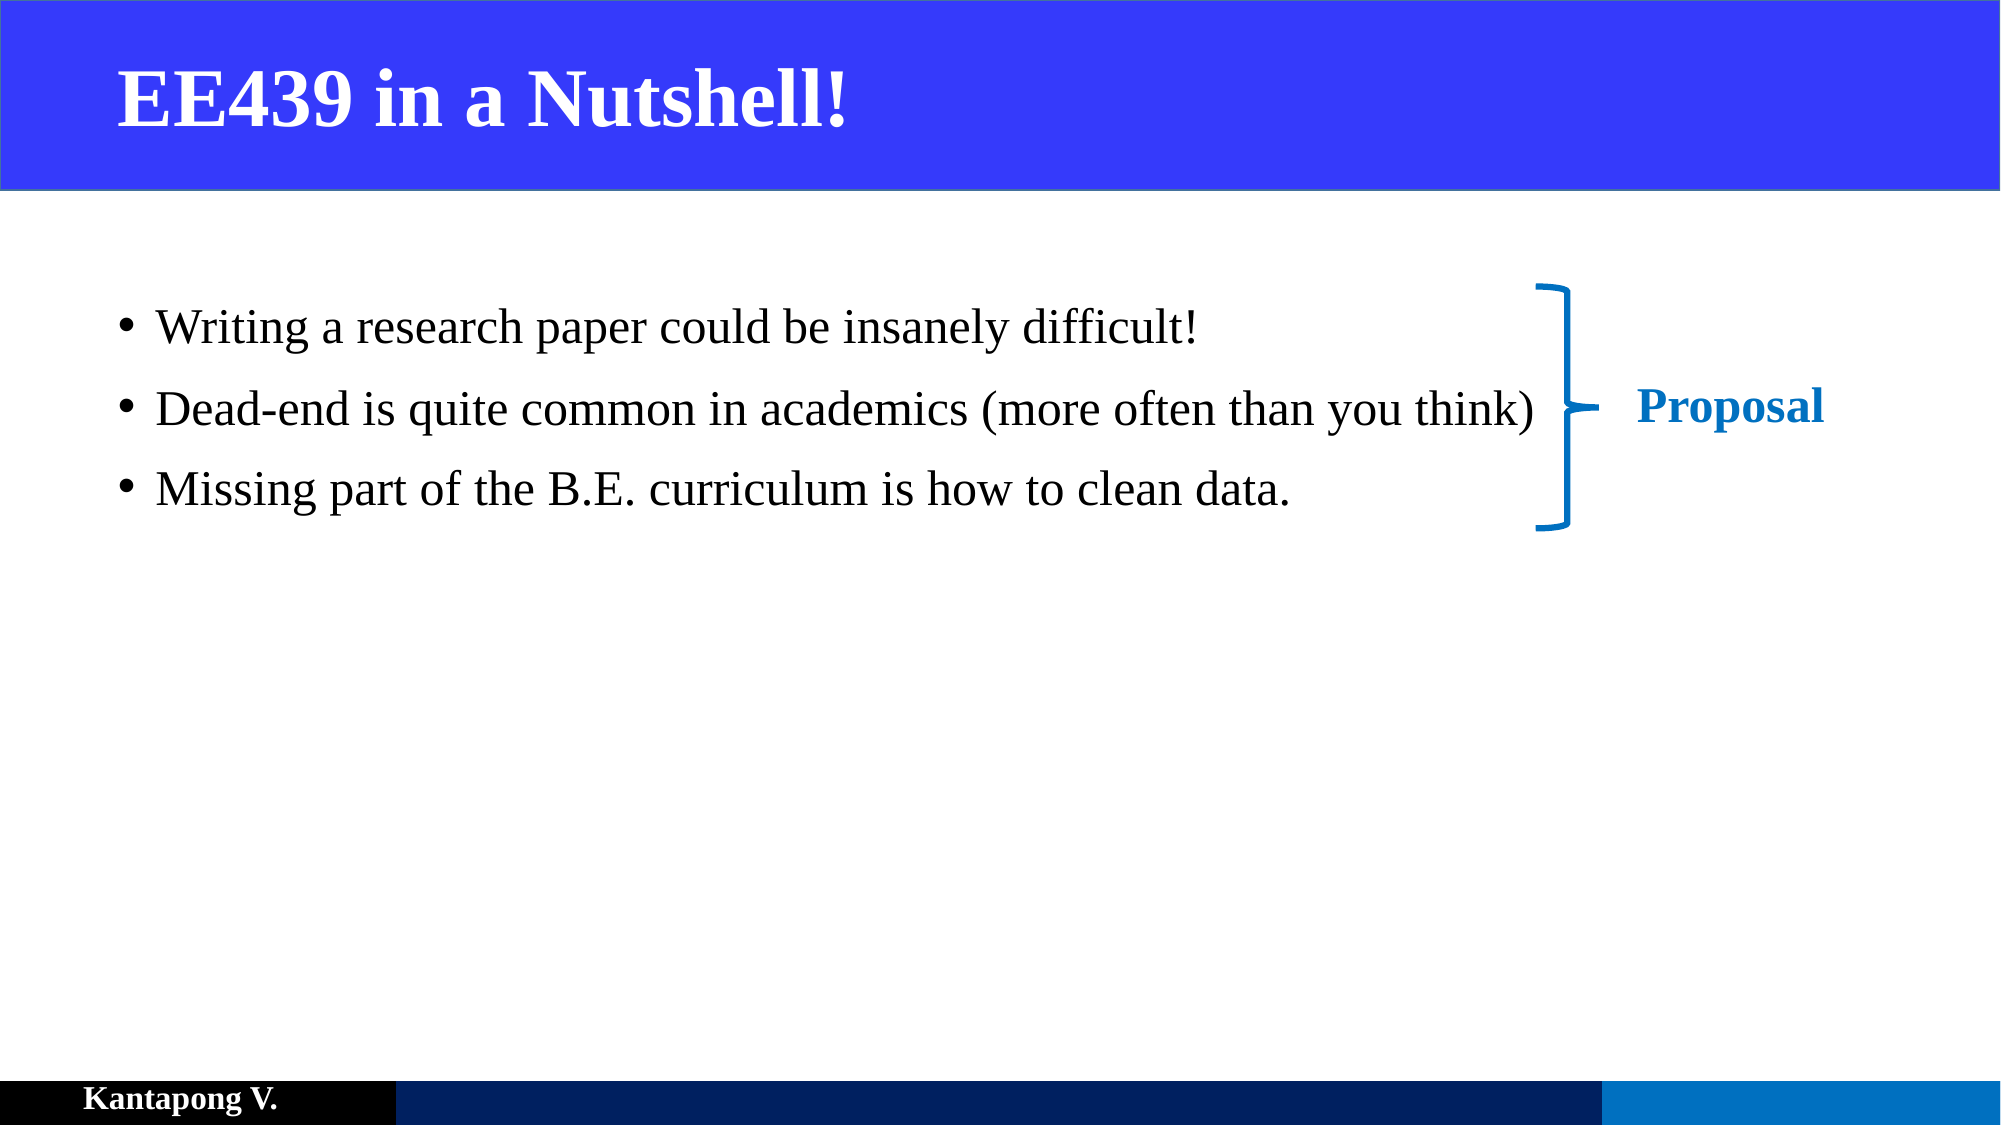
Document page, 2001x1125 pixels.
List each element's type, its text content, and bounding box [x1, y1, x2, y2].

text_box Proposal [1622, 365, 1840, 440]
title EE439 in a Nutshell! [102, 0, 1863, 208]
text_box [1535, 285, 1599, 529]
list Writing a research paper could be insanely difficult! Dead-end is quite common in academics (more often than you think) Missing part of the B.E. curriculum is how to clean data. [102, 286, 1863, 975]
